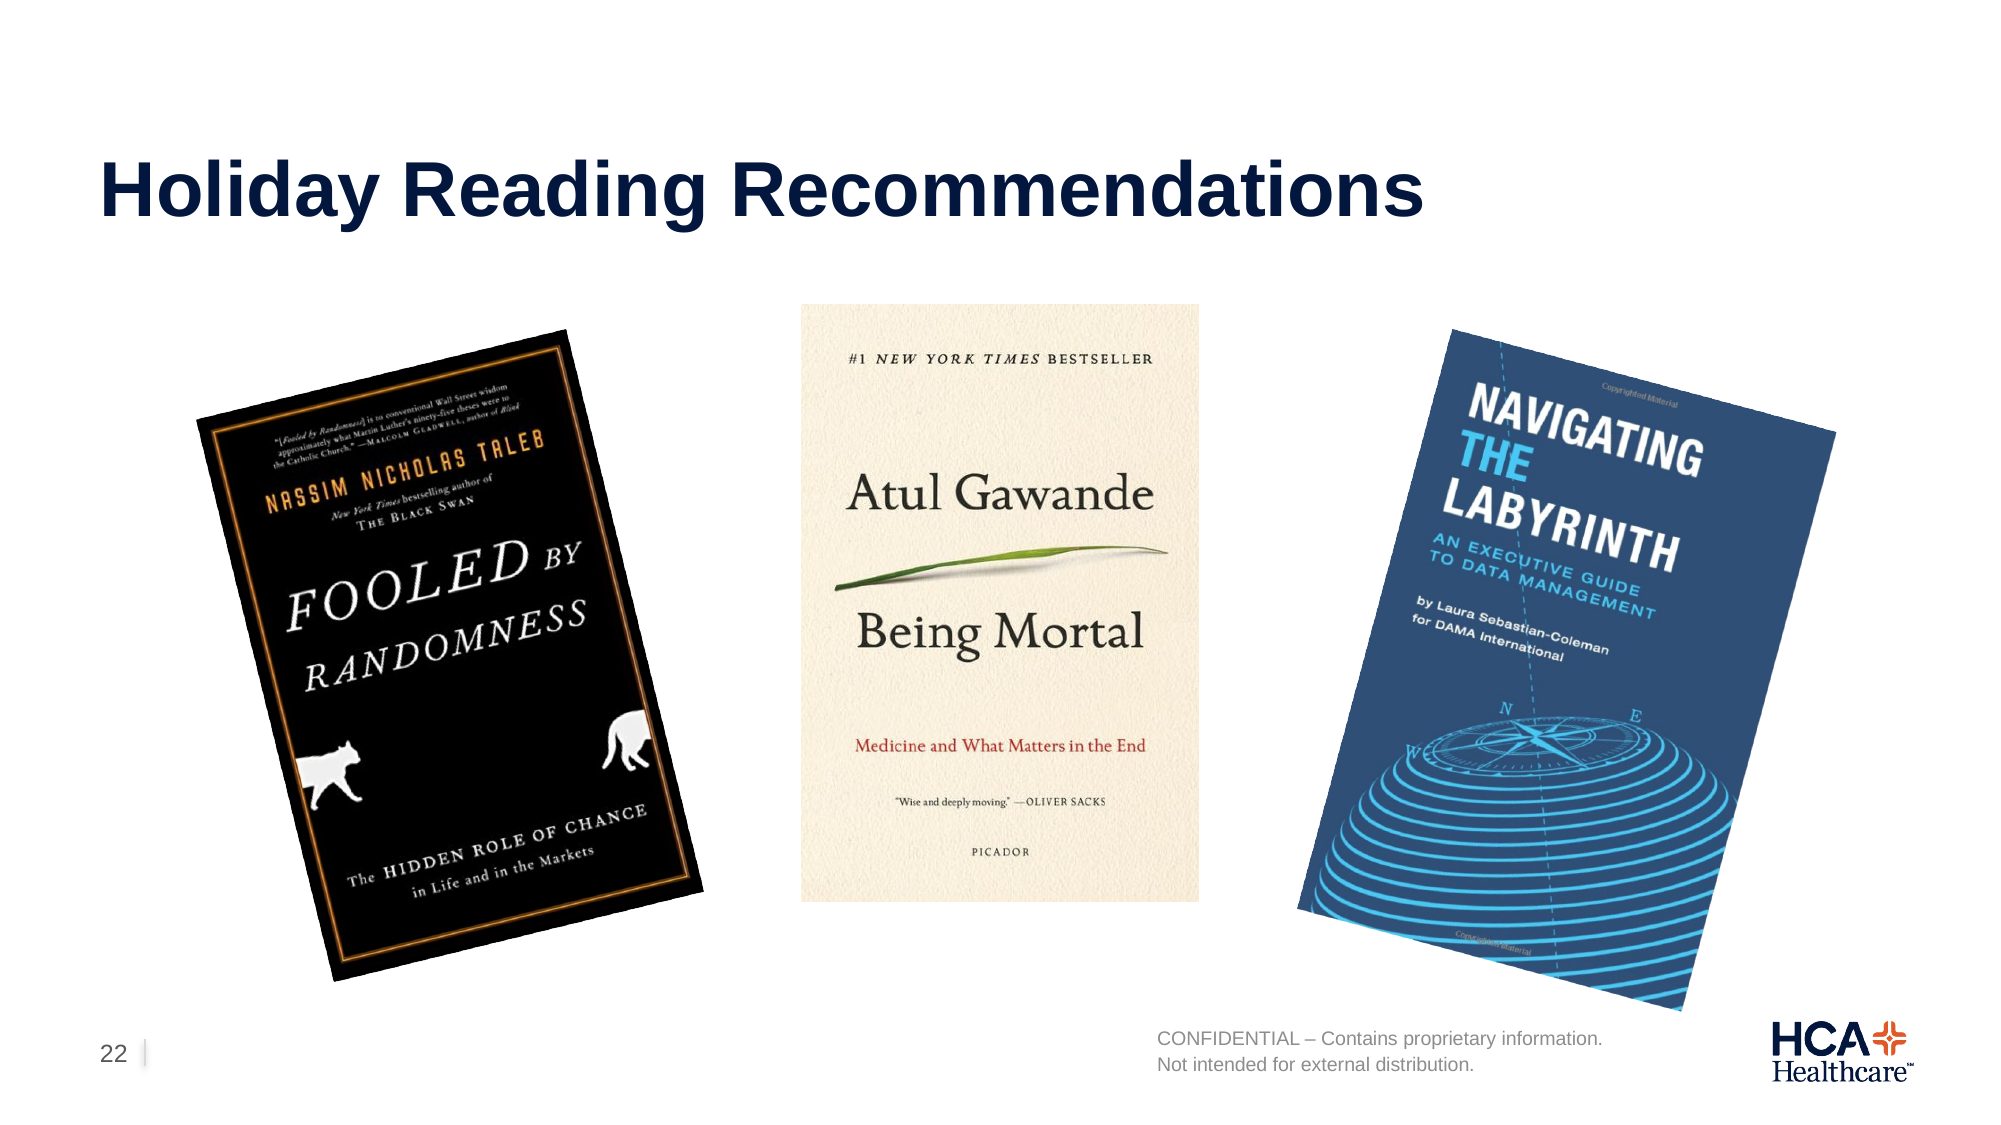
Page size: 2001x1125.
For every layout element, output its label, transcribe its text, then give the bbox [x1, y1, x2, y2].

title Holiday Reading Recommendations [99, 54, 1900, 232]
picture [197, 330, 703, 981]
picture [1772, 1021, 1914, 1082]
picture [801, 304, 1199, 903]
picture [1297, 330, 1836, 1011]
